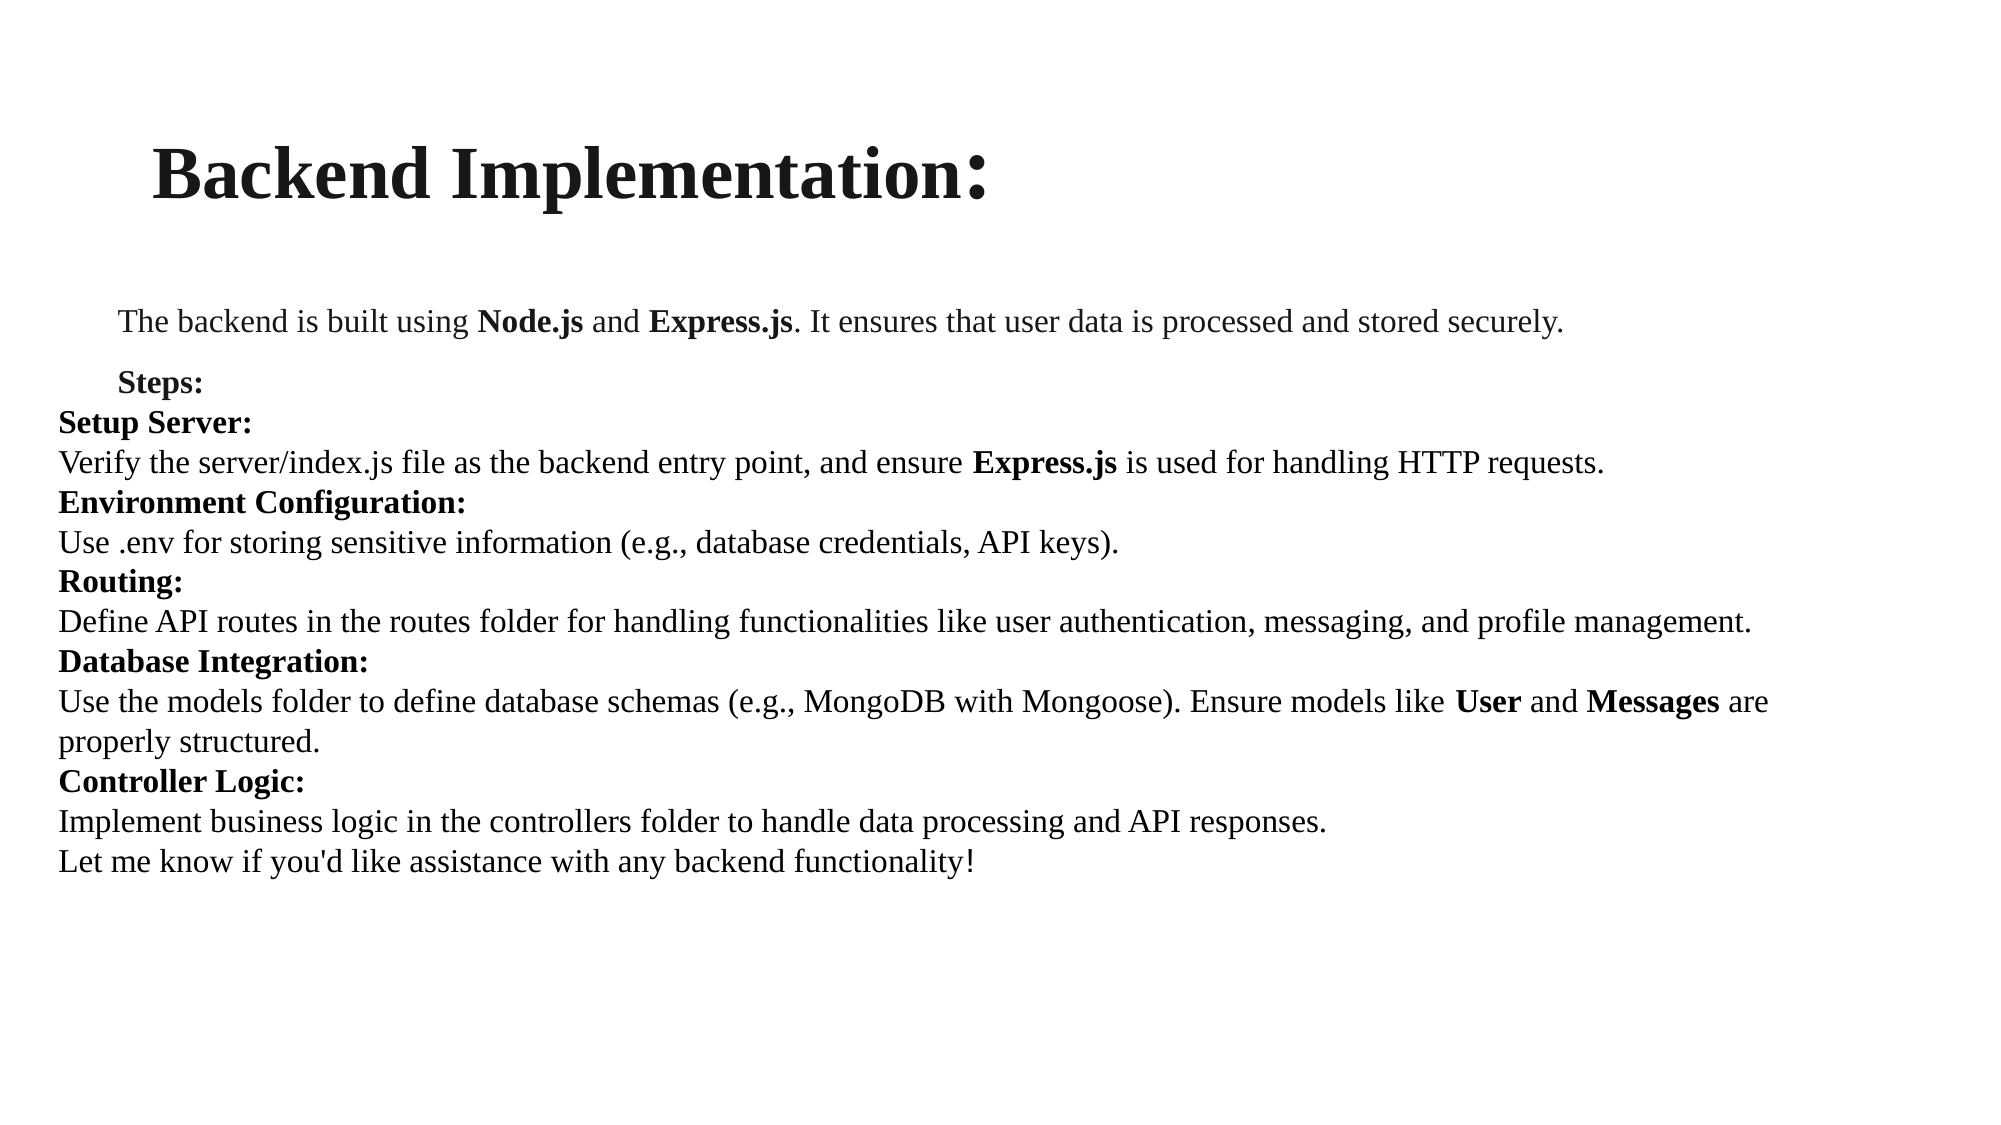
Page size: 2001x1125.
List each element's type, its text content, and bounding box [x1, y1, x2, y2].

list The backend is built using Node.js and Express.js. It ensures that user data is processed and stored securely. Steps: Setup Server: Verify the server/index.js file as the backend entry point, and ensure Express.js is used for handling HTTP requests. Environment Configuration: Use .env for storing sensitive information (e.g., database credentials, API keys). Routing: Define API routes in the routes folder for handling functionalities like user authentication, messaging, and profile management. Database Integration: Use the models folder to define database schemas (e.g., MongoDB with Mongoose). Ensure models like User and Messages are properly structured. Controller Logic: Implement business logic in the controllers folder to handle data processing and API responses. Let me know if you'd like assistance with any backend functionality! [43, 262, 1829, 916]
title Backend Implementation: [137, 59, 1863, 278]
